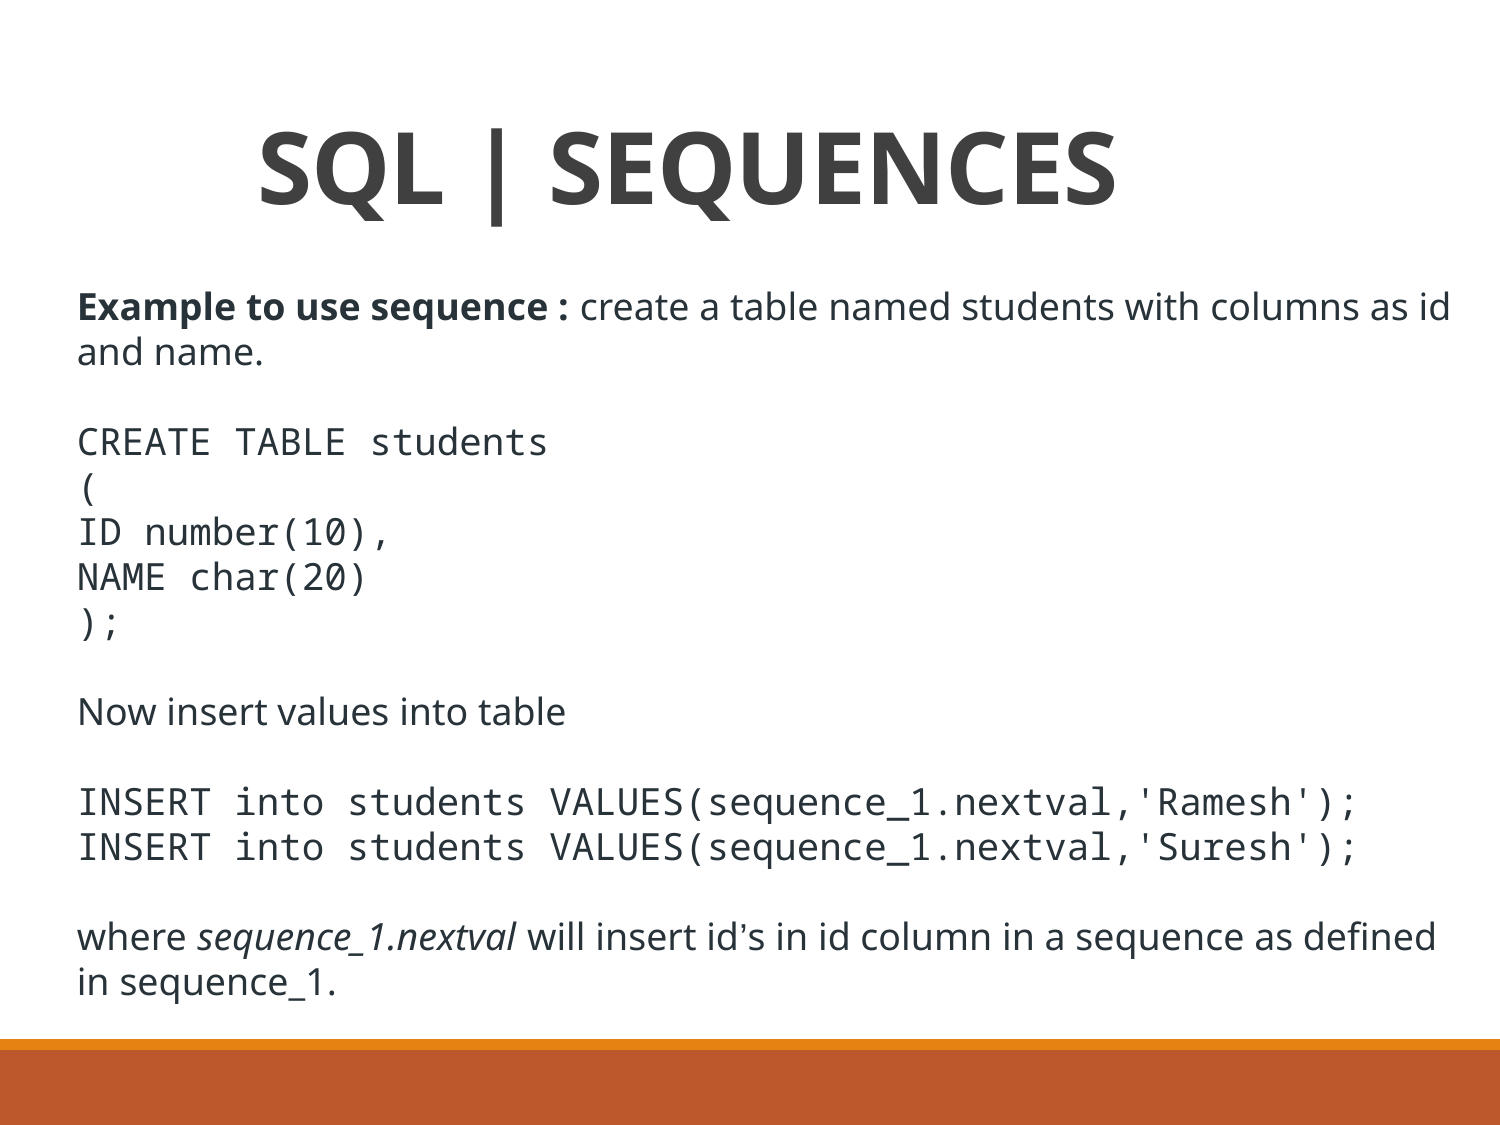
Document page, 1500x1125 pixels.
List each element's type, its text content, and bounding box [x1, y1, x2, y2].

title SQL | SEQUENCES [242, 0, 1480, 234]
text_box Example to use sequence : create a table named students with columns as id and name. CREATE TABLE students ( ID number(10), NAME char(20) ); Now insert values into table INSERT into students VALUES(sequence_1.nextval,'Ramesh'); INSERT into students VALUES(sequence_1.nextval,'Suresh'); where sequence_1.nextval will insert id’s in id column in a sequence as defined in sequence_1. [76, 283, 1471, 1004]
